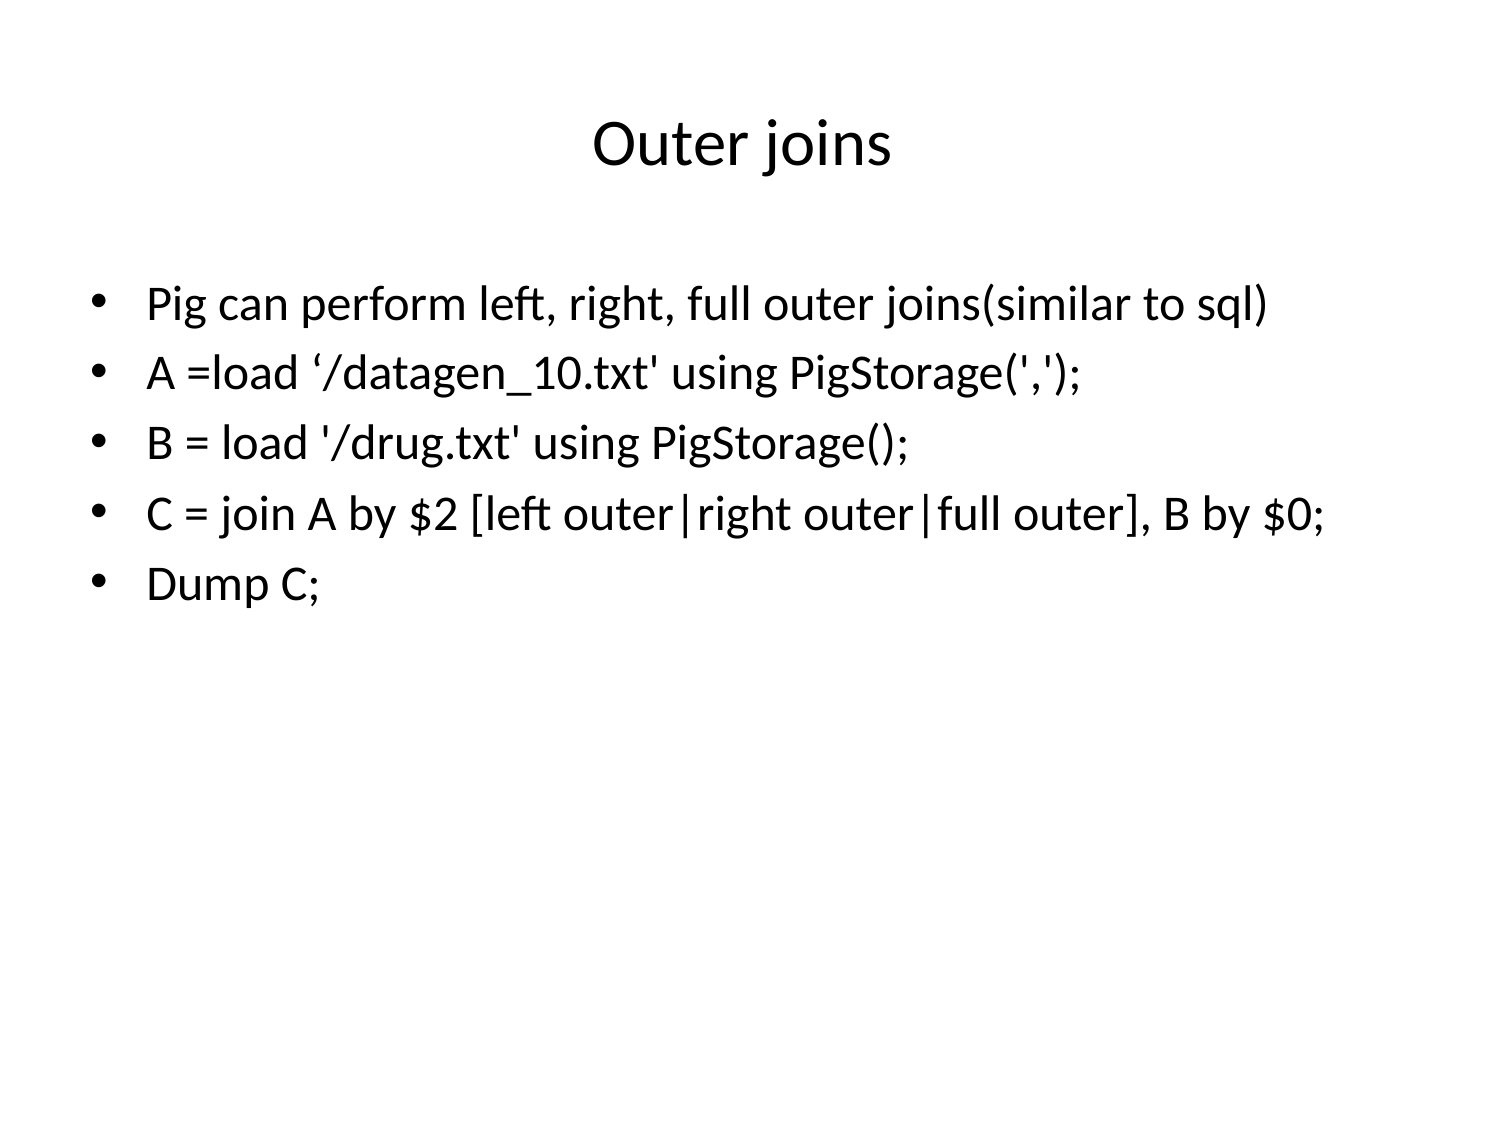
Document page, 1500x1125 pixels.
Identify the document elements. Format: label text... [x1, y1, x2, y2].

list Pig can perform left, right, full outer joins(similar to sql) A =load ‘/datagen_10.txt' using PigStorage(','); B = load '/drug.txt' using PigStorage(); C = join A by $2 [left outer|right outer|full outer], B by $0; Dump C; [75, 262, 1425, 1005]
title Outer joins [75, 45, 1425, 233]
